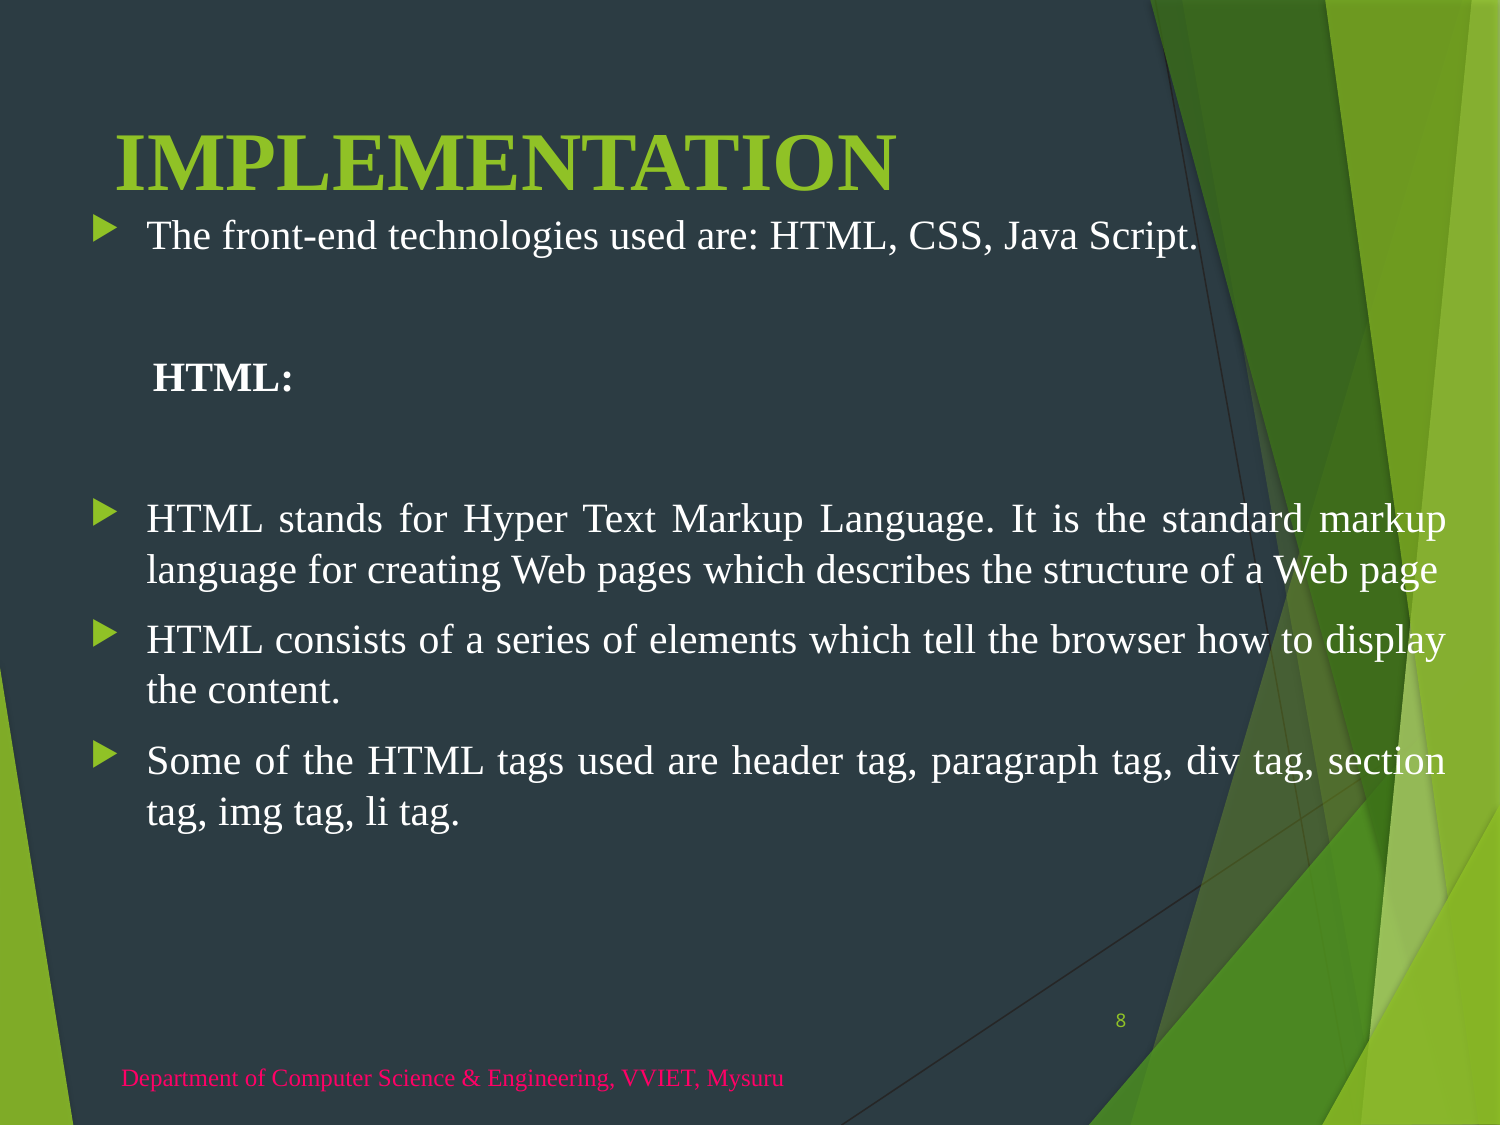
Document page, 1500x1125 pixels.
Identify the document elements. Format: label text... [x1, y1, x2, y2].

slide_number 8 [1057, 991, 1142, 1051]
title IMPLEMENTATION [99, 99, 1142, 200]
list The front-end technologies used are: HTML, CSS, Java Script. HTML: HTML stands for Hyper Text Markup Language. It is the standard markup language for creating Web pages which describes the structure of a Web page HTML consists of a series of elements which tell the browser how to display the content. Some of the HTML tags used are header tag, paragraph tag, div tag, section tag, img tag, li tag. [75, 200, 1463, 1005]
slide_number Department of Computer Science & Engineering, VVIET, Mysuru [75, 1042, 800, 1103]
